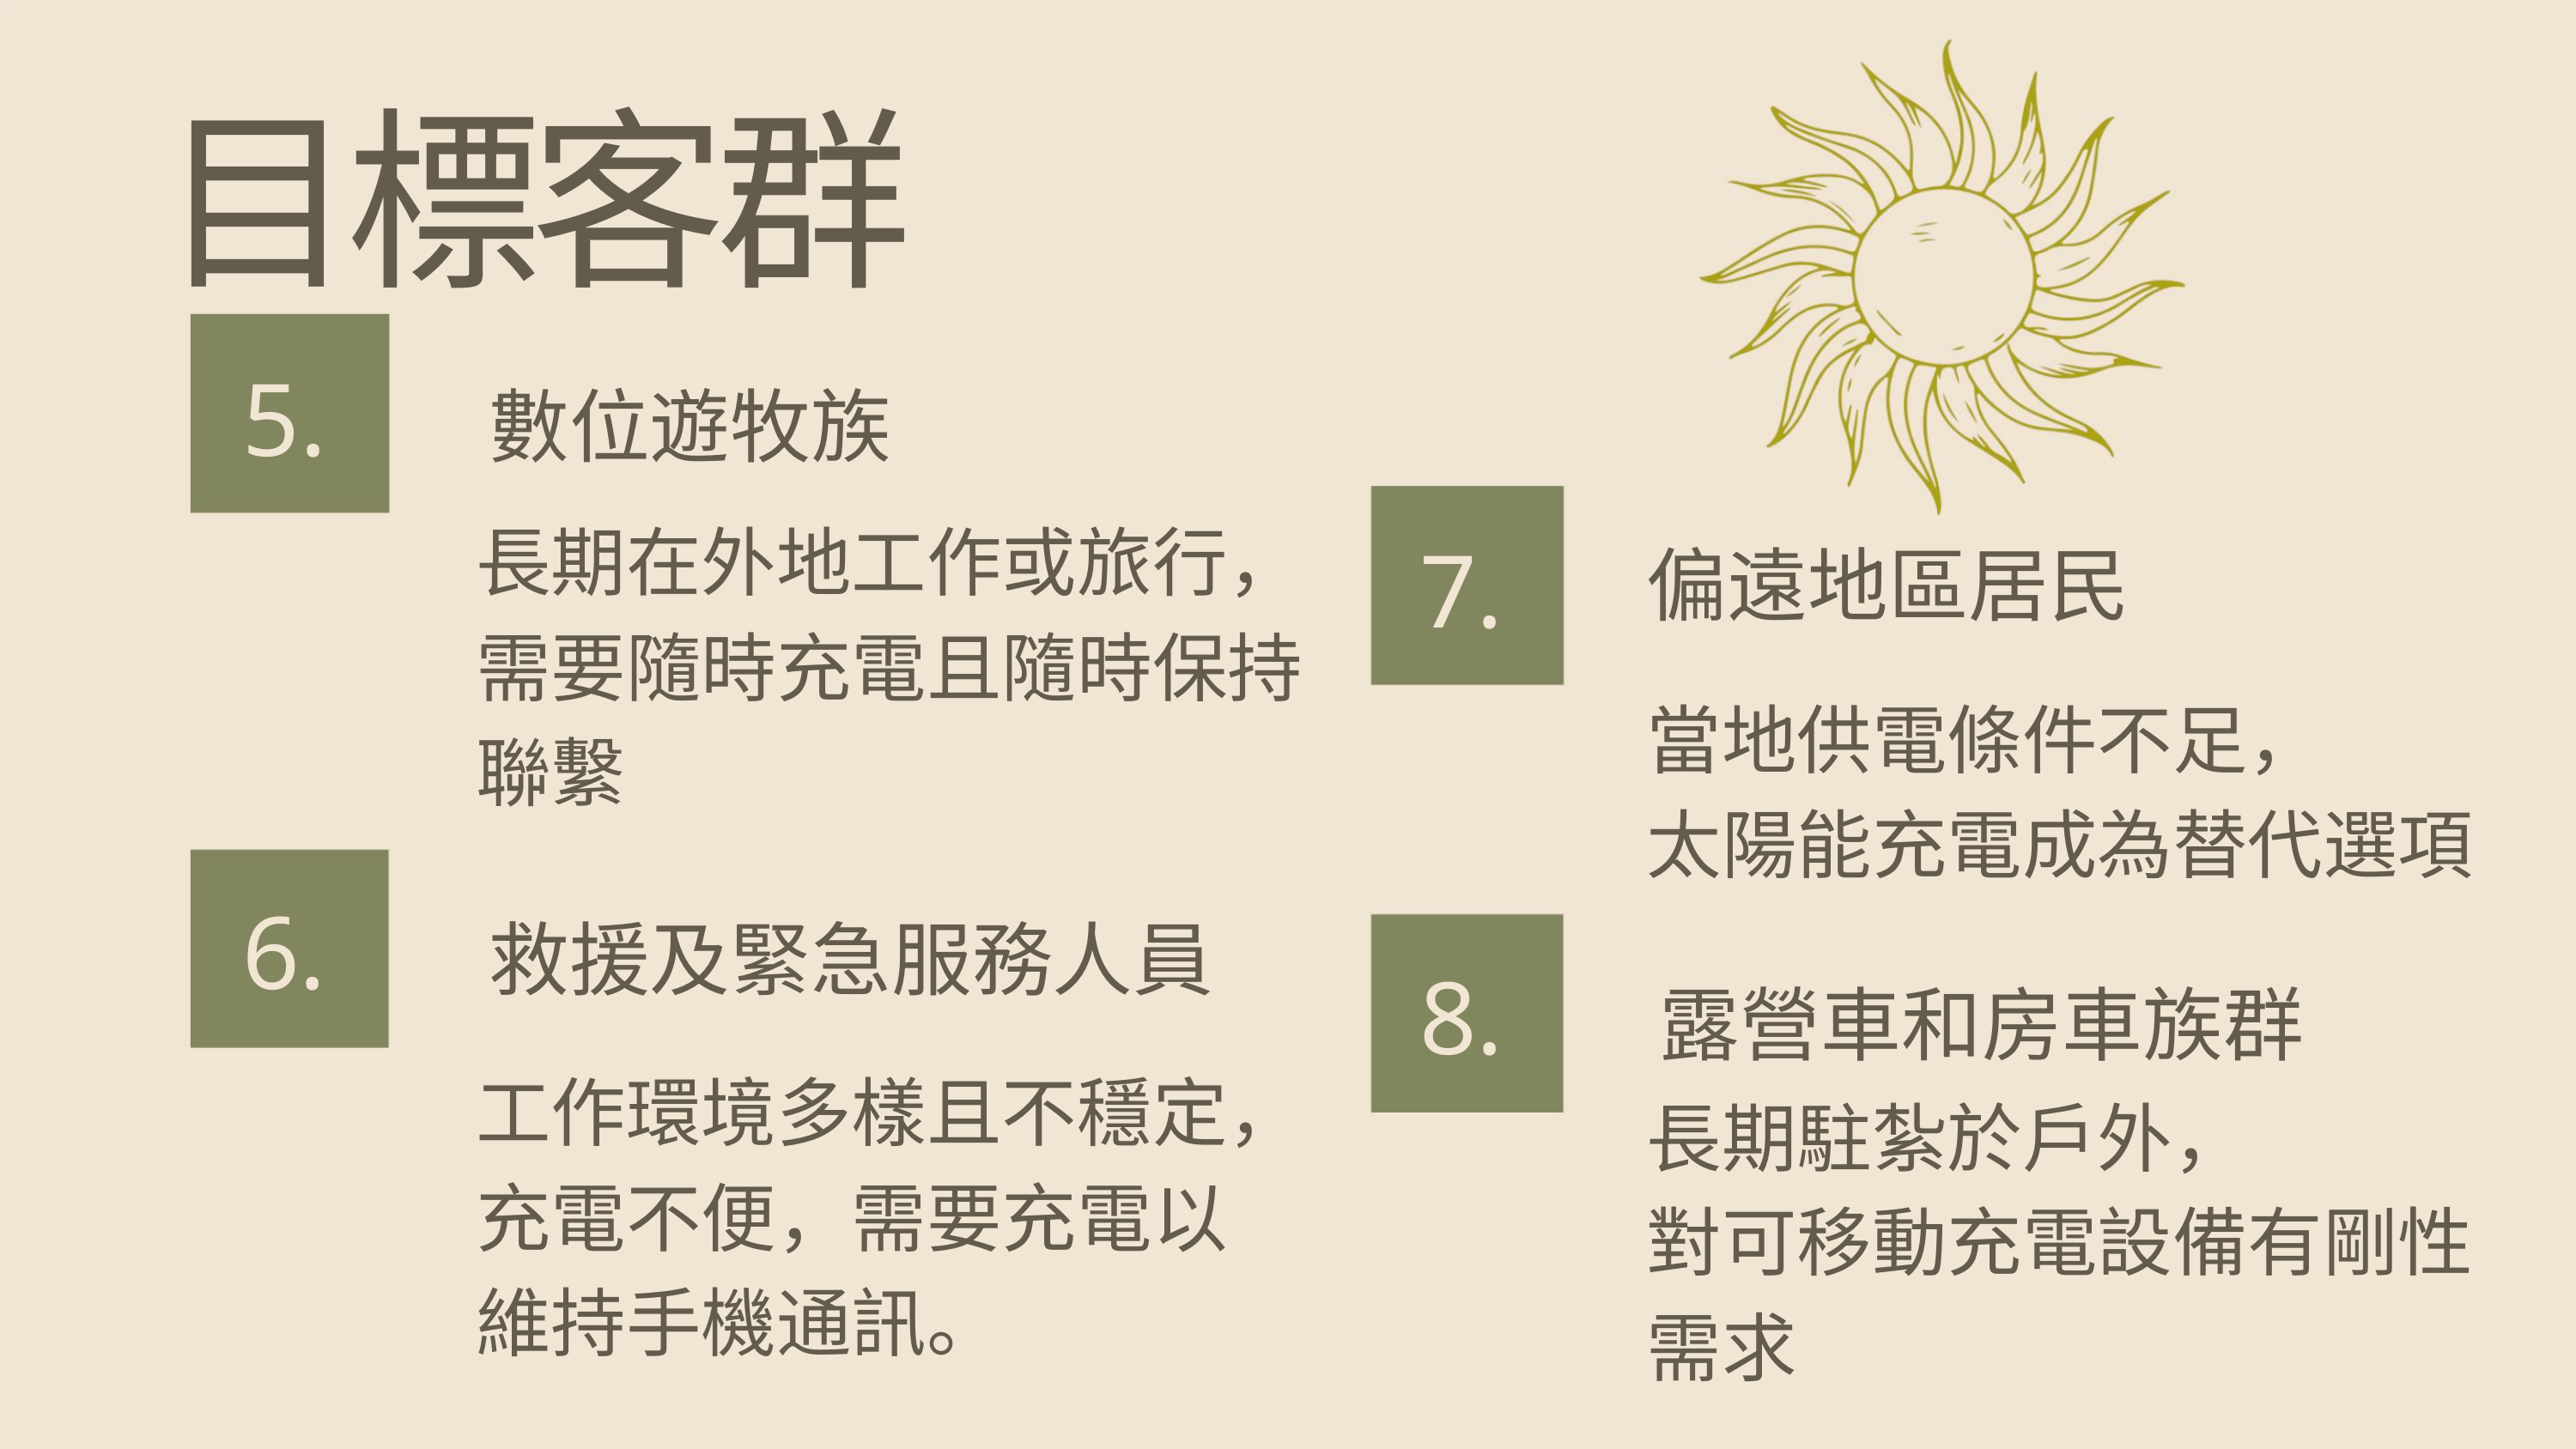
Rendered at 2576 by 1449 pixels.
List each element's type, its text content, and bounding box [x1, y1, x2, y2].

text_box 6. 救援及緊急服務人員 [242, 885, 1345, 1010]
text_box [0, 0, 2576, 1449]
text_box 偏遠地區居民 [1646, 531, 2251, 632]
text_box 5. 數位遊牧族 [242, 352, 1008, 476]
text_box 長期在外地工作或旅行， 需要隨時充電且隨時保持 聯繫 [476, 512, 1427, 816]
text_box 8. 露營車和房車族群 長期駐紮於戶外， 對可移動充電設備有剛性 需求 [1419, 950, 2576, 1391]
text_box 目標客群 [161, 70, 1234, 312]
text_box 工作環境多樣且不穩定， 充電不便，需要充電以 維持手機通訊。 [476, 1062, 1427, 1367]
text_box 當地供電條件不足， 太陽能充電成為替代選項 [1646, 689, 2576, 888]
text_box 7. [1419, 524, 1666, 648]
